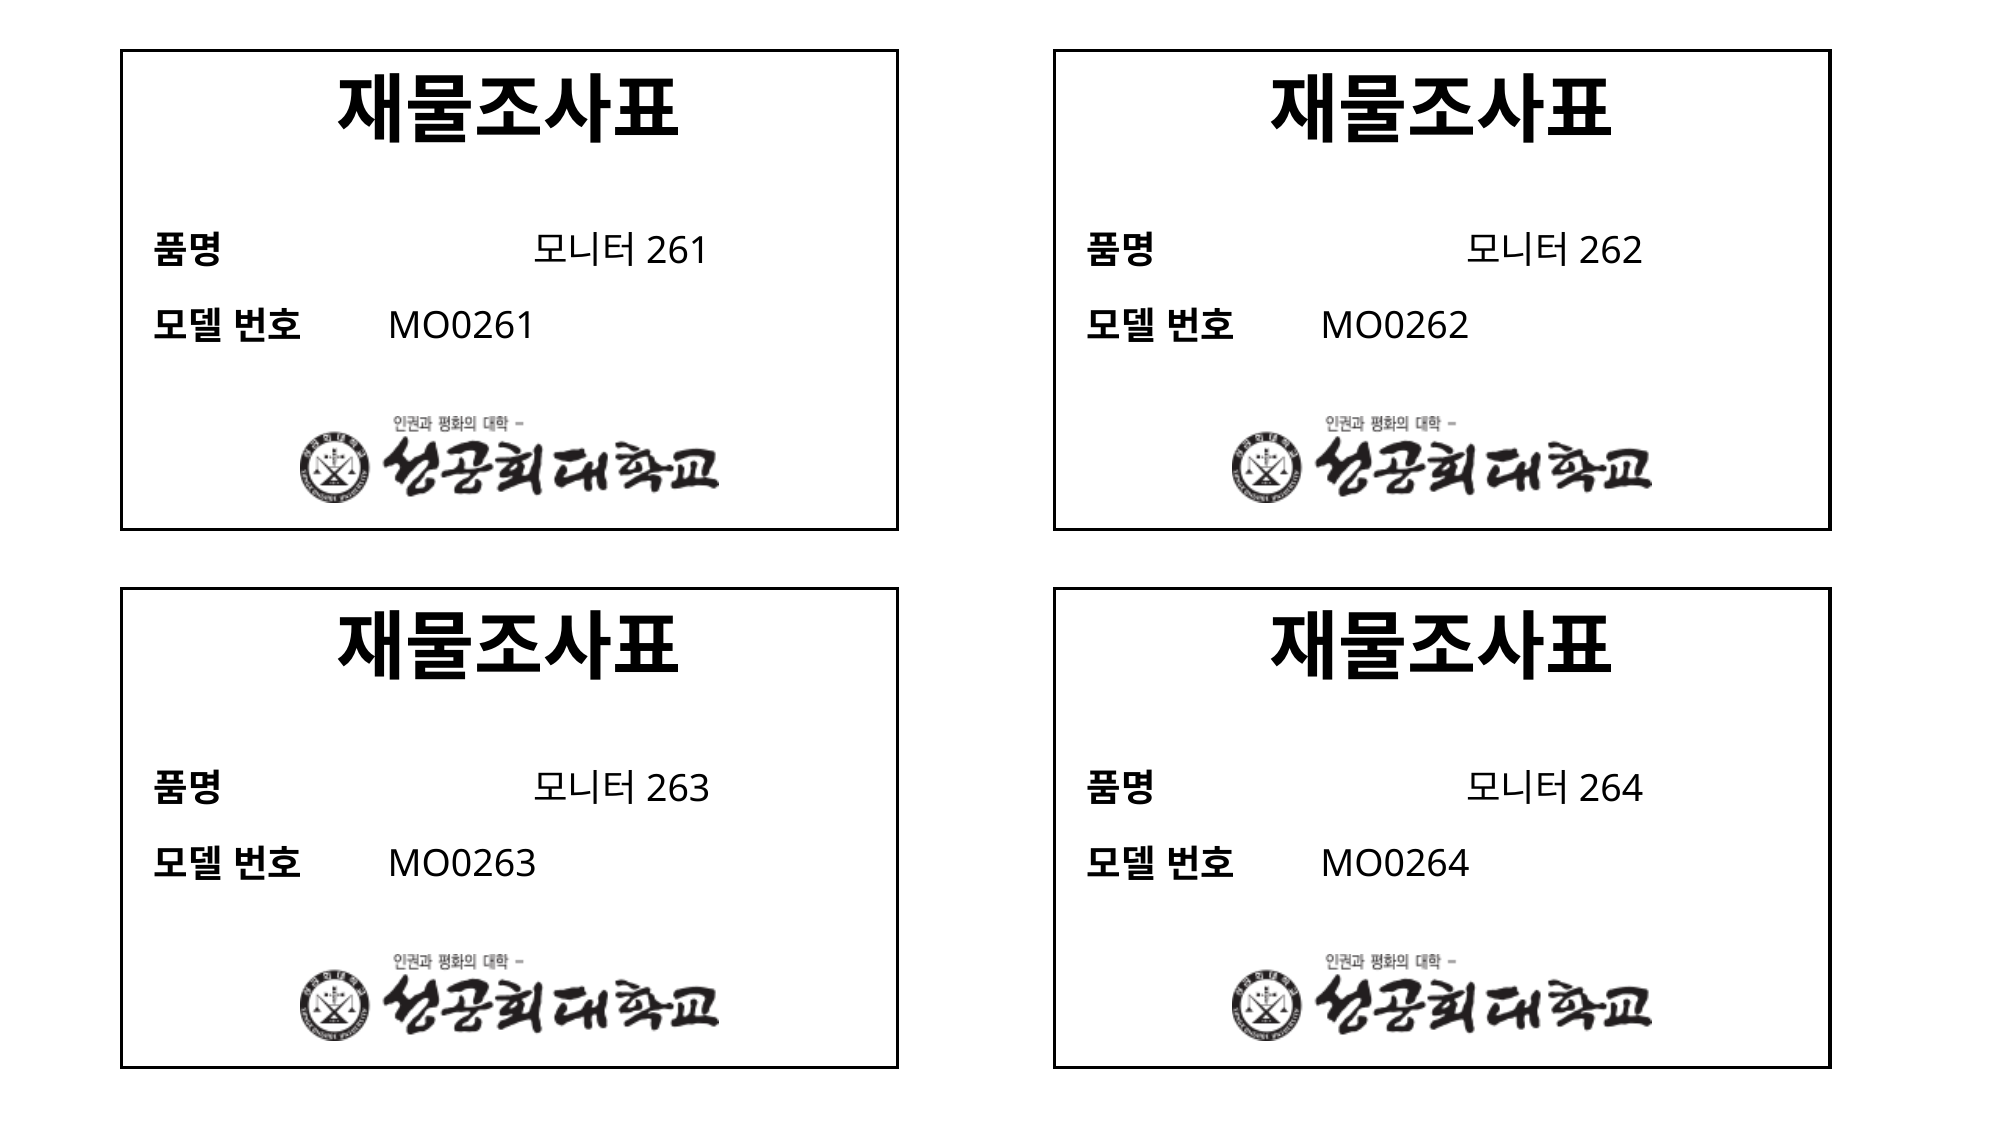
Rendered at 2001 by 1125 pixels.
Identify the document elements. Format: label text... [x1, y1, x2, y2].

text_box 모델 번호 [139, 832, 359, 892]
text_box 모델 번호 [1071, 294, 1292, 355]
text_box 품명 [1071, 218, 1292, 279]
text_box 품명 [139, 218, 359, 279]
text_box 모니터262 [1451, 218, 1659, 279]
text_box 재물조사표 [322, 53, 697, 159]
text_box 재물조사표 [1254, 53, 1630, 159]
picture [299, 953, 720, 1041]
text_box 모니터264 [1451, 756, 1659, 817]
text_box [120, 49, 899, 531]
text_box MO0262 [1305, 293, 1805, 354]
text_box 품명 [1071, 756, 1292, 817]
text_box 품명 [139, 756, 359, 817]
text_box 모델 번호 [139, 294, 359, 355]
text_box [1053, 49, 1832, 531]
text_box 재물조사표 [1254, 591, 1630, 697]
picture [1232, 953, 1653, 1041]
text_box MO0264 [1305, 831, 1805, 892]
text_box [120, 587, 899, 1069]
text_box 모니터261 [518, 218, 726, 279]
picture [1232, 415, 1653, 503]
picture [299, 415, 720, 503]
text_box 모델 번호 [1071, 832, 1292, 892]
text_box MO0261 [372, 293, 872, 354]
text_box 모니터263 [518, 756, 726, 817]
text_box [1053, 587, 1832, 1069]
text_box 재물조사표 [322, 591, 697, 697]
text_box MO0263 [372, 831, 872, 892]
